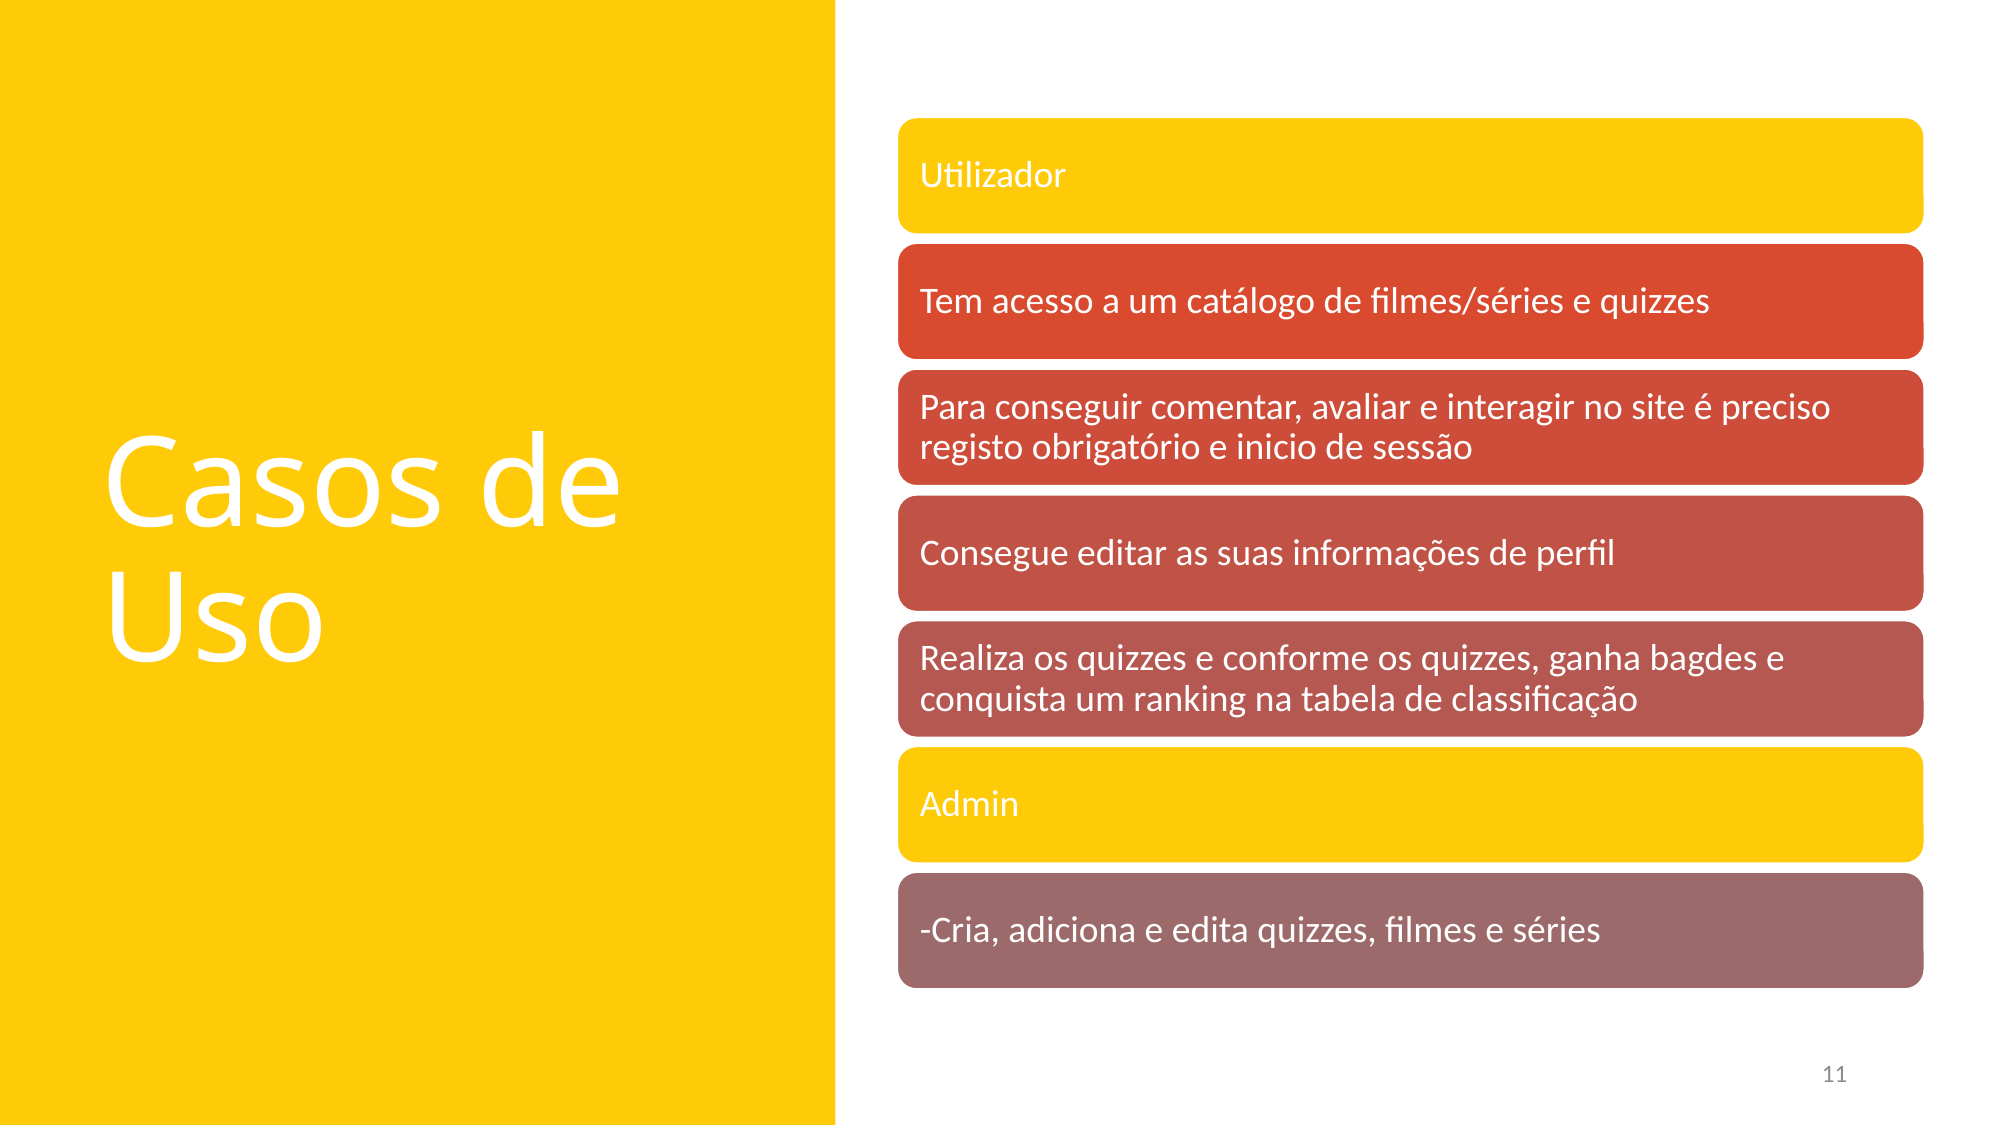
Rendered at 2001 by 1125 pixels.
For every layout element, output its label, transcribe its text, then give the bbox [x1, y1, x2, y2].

slide_number 11 [1412, 1042, 1863, 1103]
text_box [0, 0, 836, 1125]
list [897, 101, 1925, 1005]
title Casos de Uso [86, 101, 711, 1005]
